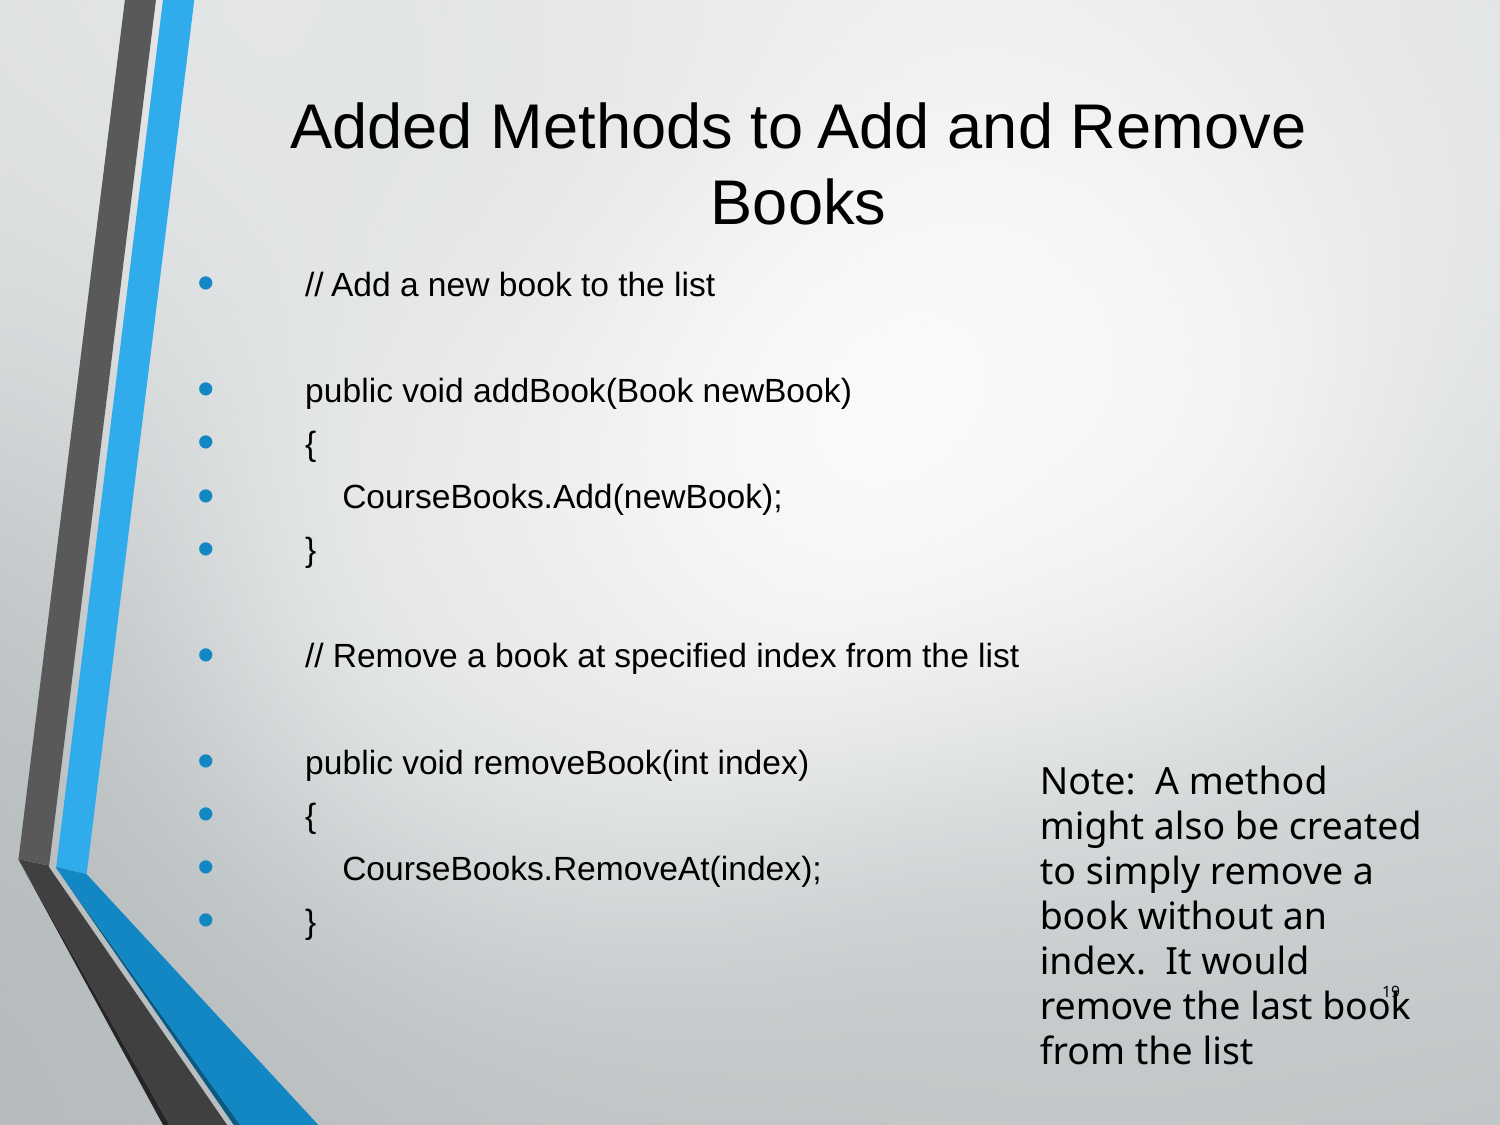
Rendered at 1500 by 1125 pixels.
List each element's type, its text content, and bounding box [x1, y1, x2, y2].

title Added Methods to Add and Remove Books [182, 77, 1416, 246]
text_box Note: A method might also be created to simply remove a book without an index. It would remove the last book from the list [1024, 749, 1439, 1026]
list // Add a new book to the list public void addBook(Book newBook) { CourseBooks.Add(newBook); } // Remove a book at specified index from the list public void removeBook(int index) { CourseBooks.RemoveAt(index); } [182, 252, 1416, 950]
